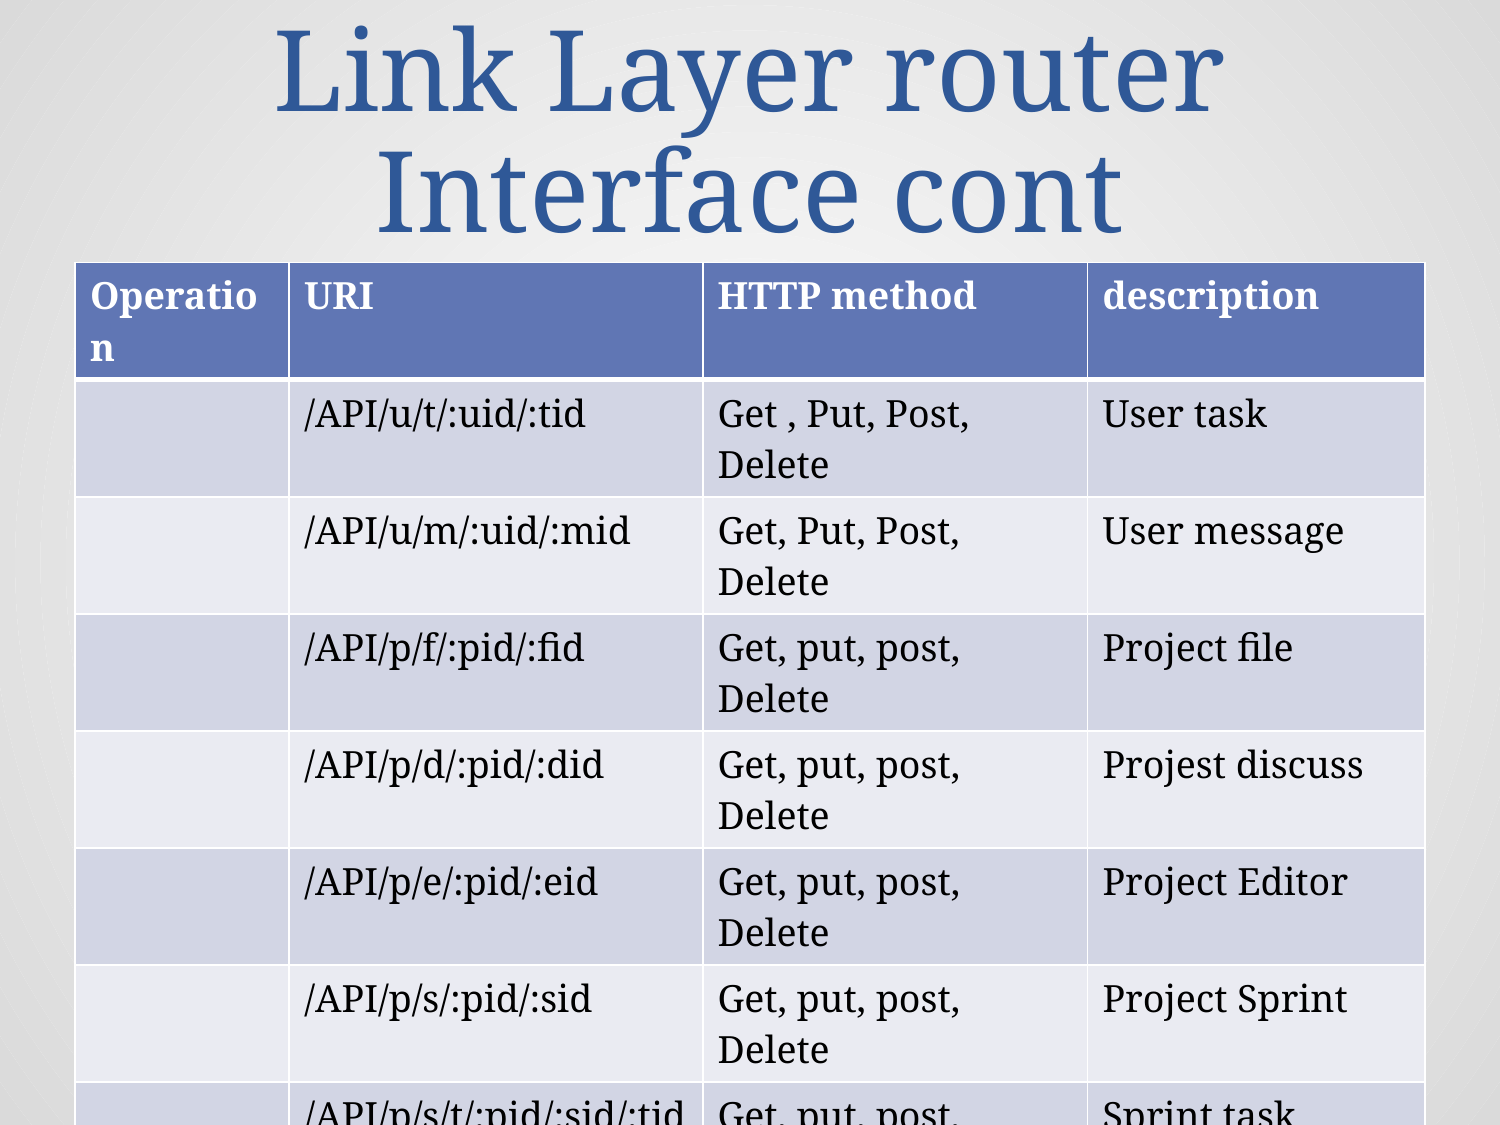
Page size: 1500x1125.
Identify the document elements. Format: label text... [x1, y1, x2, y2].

table_cell Projest discuss [1088, 732, 1424, 847]
table_cell Get, put, post, Delete [704, 1083, 1087, 1125]
table_cell Get, put, post, Delete [704, 849, 1087, 964]
table_cell [76, 966, 288, 1081]
table_header description [1088, 263, 1424, 377]
table_cell [76, 615, 288, 730]
table_cell Get, put, post, Delete [704, 615, 1087, 730]
title Link Layer router Interface cont [75, 0, 1425, 262]
table_cell /API/u/m/:uid/:mid [290, 498, 702, 613]
table_cell Project Sprint [1088, 966, 1424, 1081]
table_cell Project Editor [1088, 849, 1424, 964]
table_cell Sprint task [1088, 1083, 1424, 1125]
table_header Operation [76, 263, 288, 377]
table_header URI [290, 263, 702, 377]
table_cell User task [1088, 382, 1424, 496]
table_cell [76, 382, 288, 496]
table_cell /API/p/s/t/:pid/:sid/:tid [290, 1083, 702, 1125]
table_cell Get, Put, Post, Delete [704, 498, 1087, 613]
table_cell /API/p/e/:pid/:eid [290, 849, 702, 964]
table_cell /API/p/d/:pid/:did [290, 732, 702, 847]
table_cell /API/p/f/:pid/:fid [290, 615, 702, 730]
table_cell [76, 849, 288, 964]
table_cell [76, 732, 288, 847]
table_cell Get, put, post, Delete [704, 966, 1087, 1081]
table_cell /API/u/t/:uid/:tid [290, 382, 702, 496]
table_cell /API/p/s/:pid/:sid [290, 966, 702, 1081]
table_cell [76, 498, 288, 613]
table_cell User message [1088, 498, 1424, 613]
table_cell [76, 1083, 288, 1125]
table_header HTTP method [704, 263, 1087, 377]
table_cell Get , Put, Post, Delete [704, 382, 1087, 496]
table_cell Get, put, post, Delete [704, 732, 1087, 847]
table_cell Project file [1088, 615, 1424, 730]
